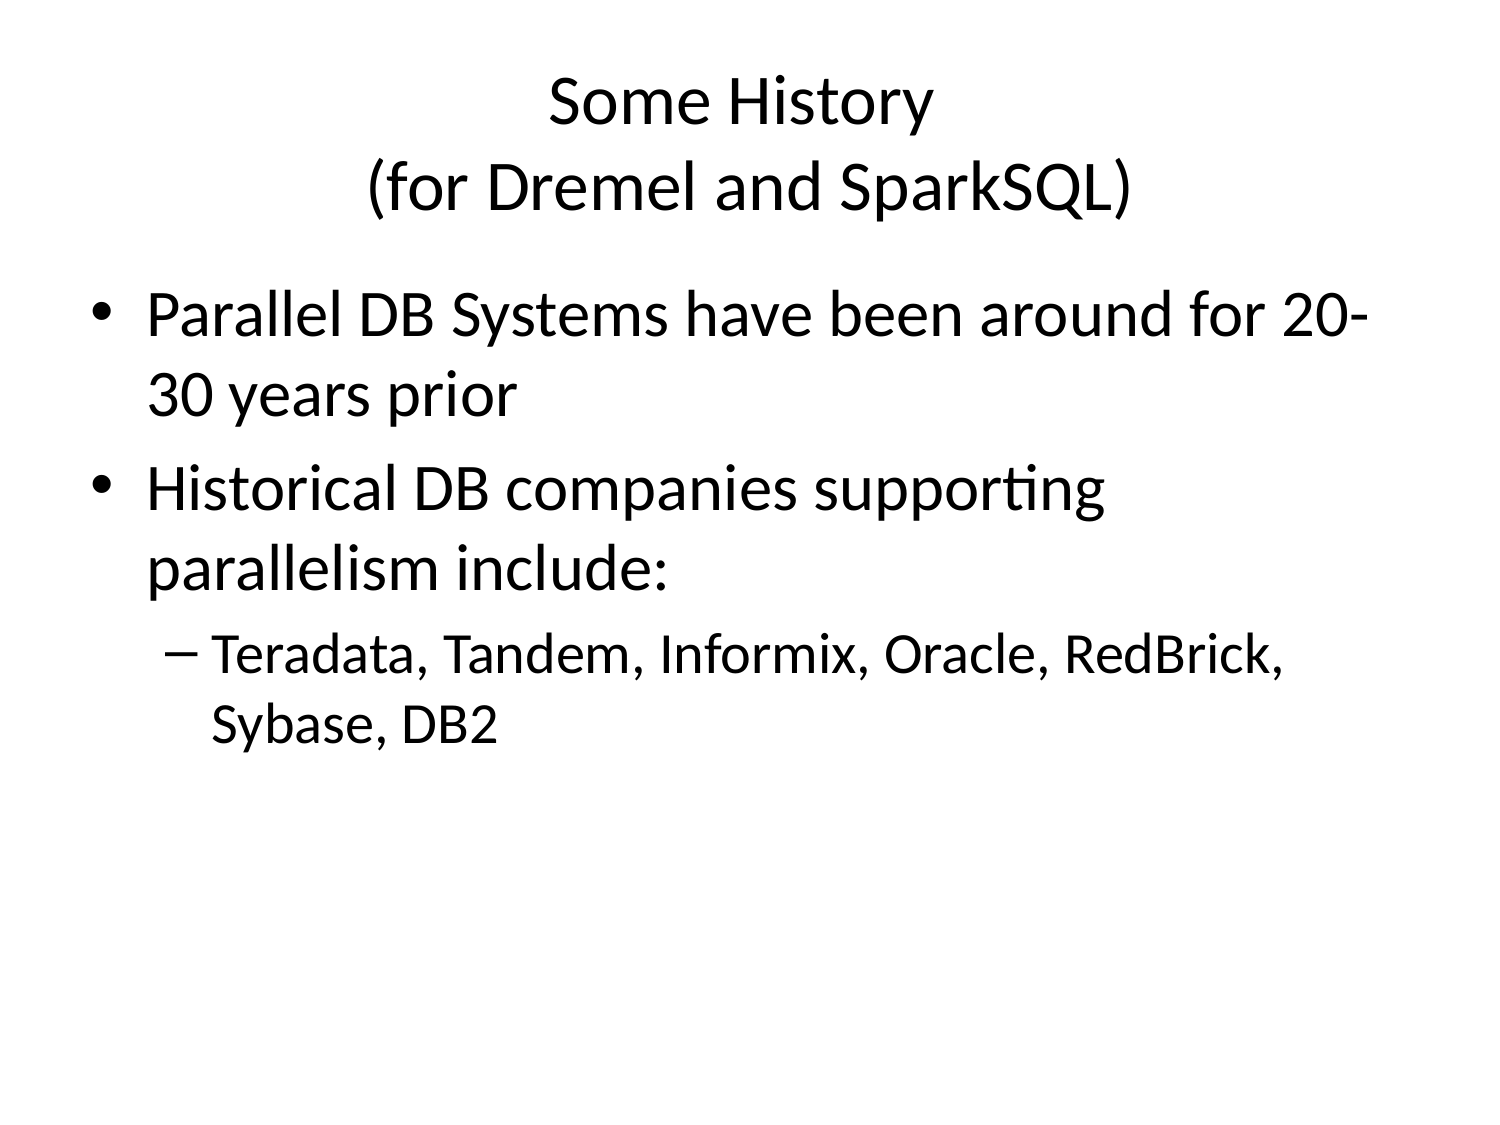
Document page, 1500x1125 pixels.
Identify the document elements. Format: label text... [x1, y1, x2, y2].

list Parallel DB Systems have been around for 20-30 years prior Historical DB companies supporting parallelism include: Teradata, Tandem, Informix, Oracle, RedBrick, Sybase, DB2 [75, 262, 1425, 1005]
title Some History (for Dremel and SparkSQL) [75, 45, 1425, 233]
